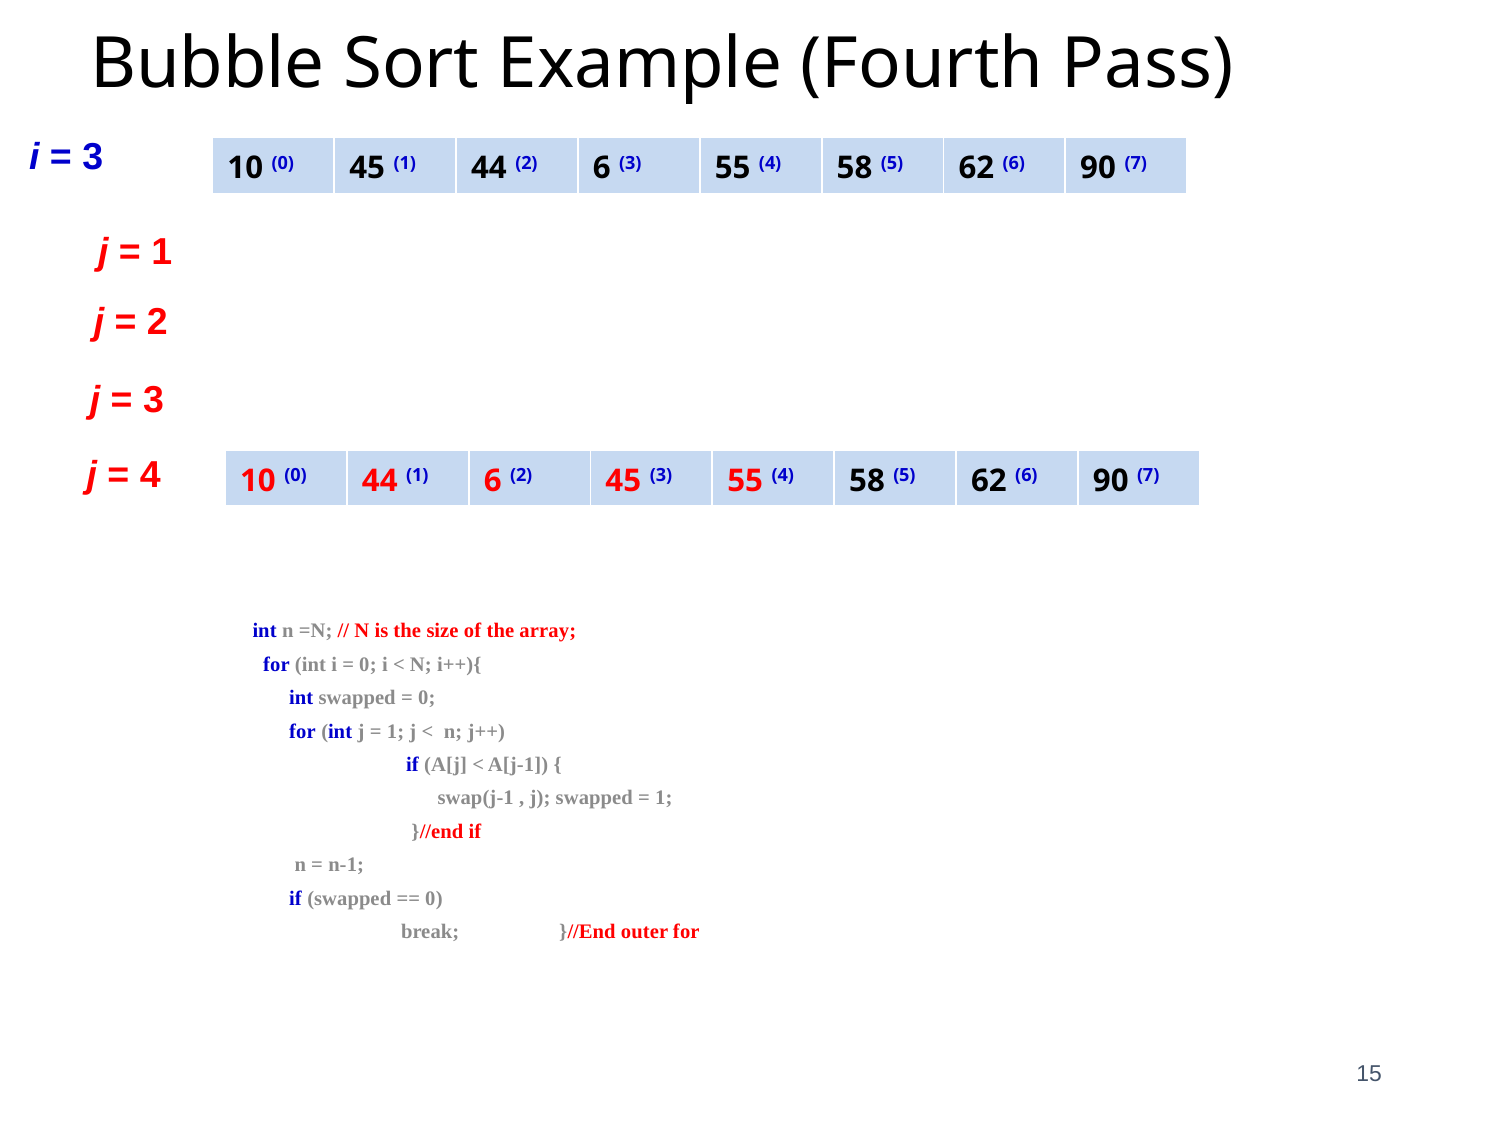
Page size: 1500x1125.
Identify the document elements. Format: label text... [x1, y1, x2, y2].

text_box i = 3 [14, 124, 119, 185]
table_header 45 (3) [591, 451, 711, 505]
table_header 58 (5) [823, 138, 943, 193]
table_header 44 (1) [348, 451, 468, 505]
table_header 62 (6) [957, 451, 1077, 505]
text_box j = 2 [78, 289, 183, 350]
table_header 45 (1) [335, 138, 455, 193]
table_header 10 (0) [226, 451, 346, 505]
slide_number 15 [1059, 1042, 1397, 1103]
table_header 62 (6) [944, 138, 1064, 193]
table_header 58 (5) [835, 451, 955, 505]
table_header 90 (7) [1066, 138, 1186, 193]
title Bubble Sort Example (Fourth Pass) [75, 0, 1263, 110]
table_header 55 (4) [701, 138, 821, 193]
table_header 44 (2) [457, 138, 577, 193]
table_header 6 (2) [470, 451, 590, 505]
text_box j = 1 [83, 219, 188, 280]
list int n =N; // N is the size of the array; for (int i = 0; i < N; i++){ int swapped = 0; for (int j = 1; j < n; j++) if (A[j] < A[j-1]) { swap(j-1 , j); swapped = 1; }//end if n = n-1; if (swapped == 0) break; }//End outer for [237, 612, 988, 988]
table_header 6 (3) [579, 138, 699, 193]
text_box j = 3 [75, 367, 179, 427]
table_header 55 (4) [713, 451, 833, 505]
table_header 10 (0) [213, 138, 333, 193]
text_box j = 4 [71, 442, 176, 503]
table_header 90 (7) [1079, 451, 1199, 505]
